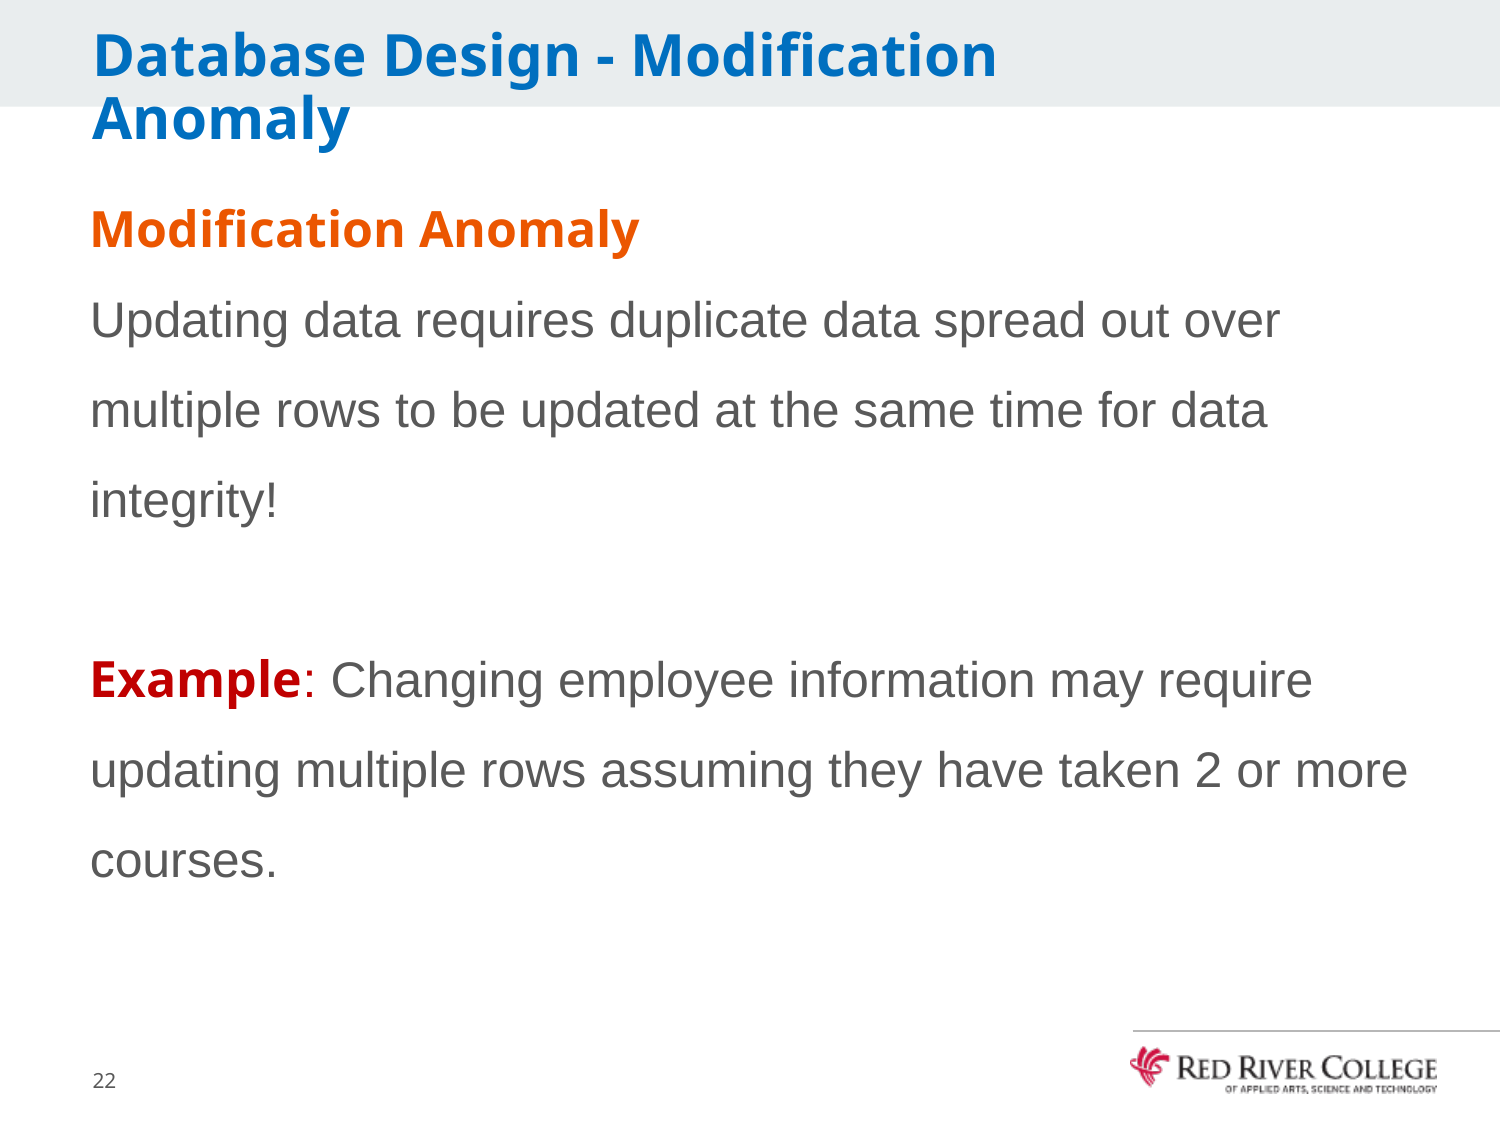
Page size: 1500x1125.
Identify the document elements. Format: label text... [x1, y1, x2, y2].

list Modification Anomaly Updating data requires duplicate data spread out over multiple rows to be updated at the same time for data integrity! Example: Changing employee information may require updating multiple rows assuming they have taken 2 or more courses. [74, 160, 1441, 909]
title Database Design - Modification Anomaly [77, 18, 1259, 101]
picture [1130, 1046, 1437, 1094]
slide_number 22 [77, 1038, 263, 1125]
